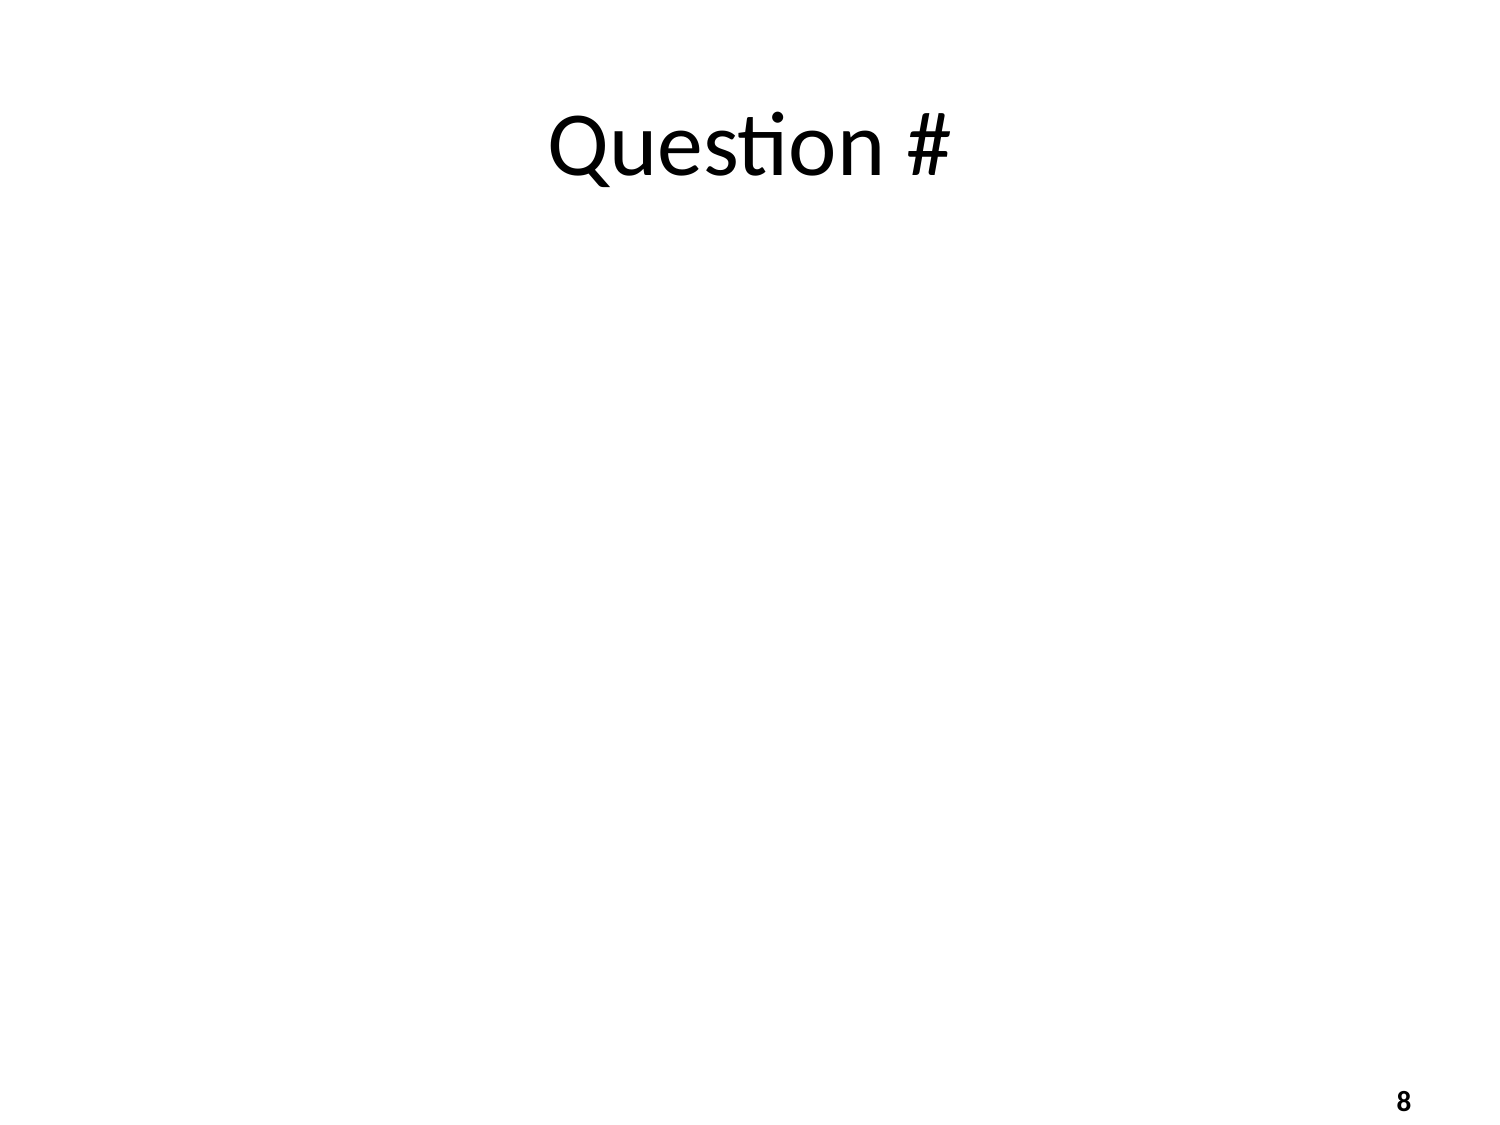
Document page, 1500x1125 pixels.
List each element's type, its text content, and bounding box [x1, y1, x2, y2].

title Question # [75, 45, 1425, 233]
